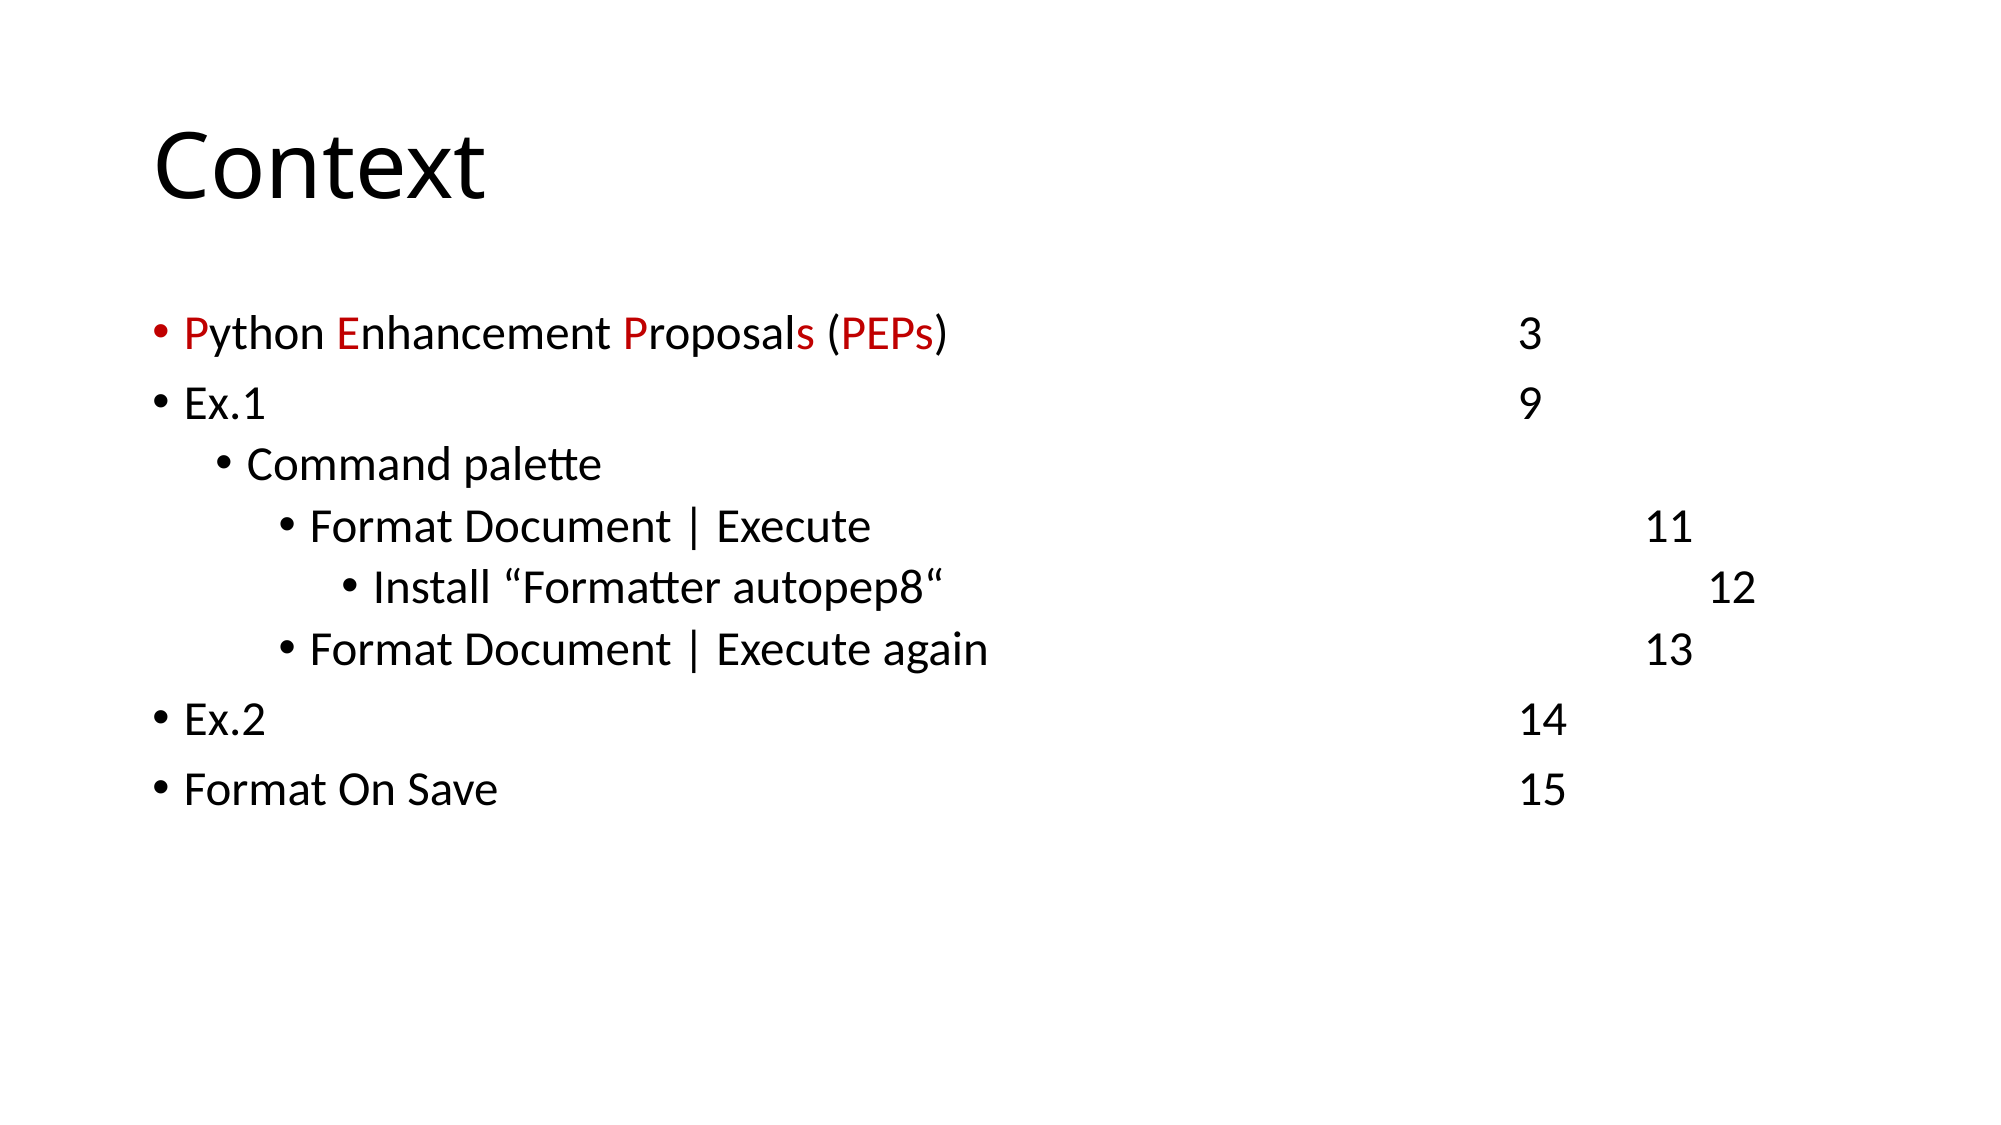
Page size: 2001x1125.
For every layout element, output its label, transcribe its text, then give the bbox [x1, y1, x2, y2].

list Python Enhancement Proposals (PEPs) 3 Ex.1 9 Command palette Format Document | Execute 11 Install “Formatter autopep8“ 12 Format Document | Execute again 13 Ex.2 14 Format On Save 15 [137, 299, 1863, 1014]
title Context [137, 59, 1863, 278]
